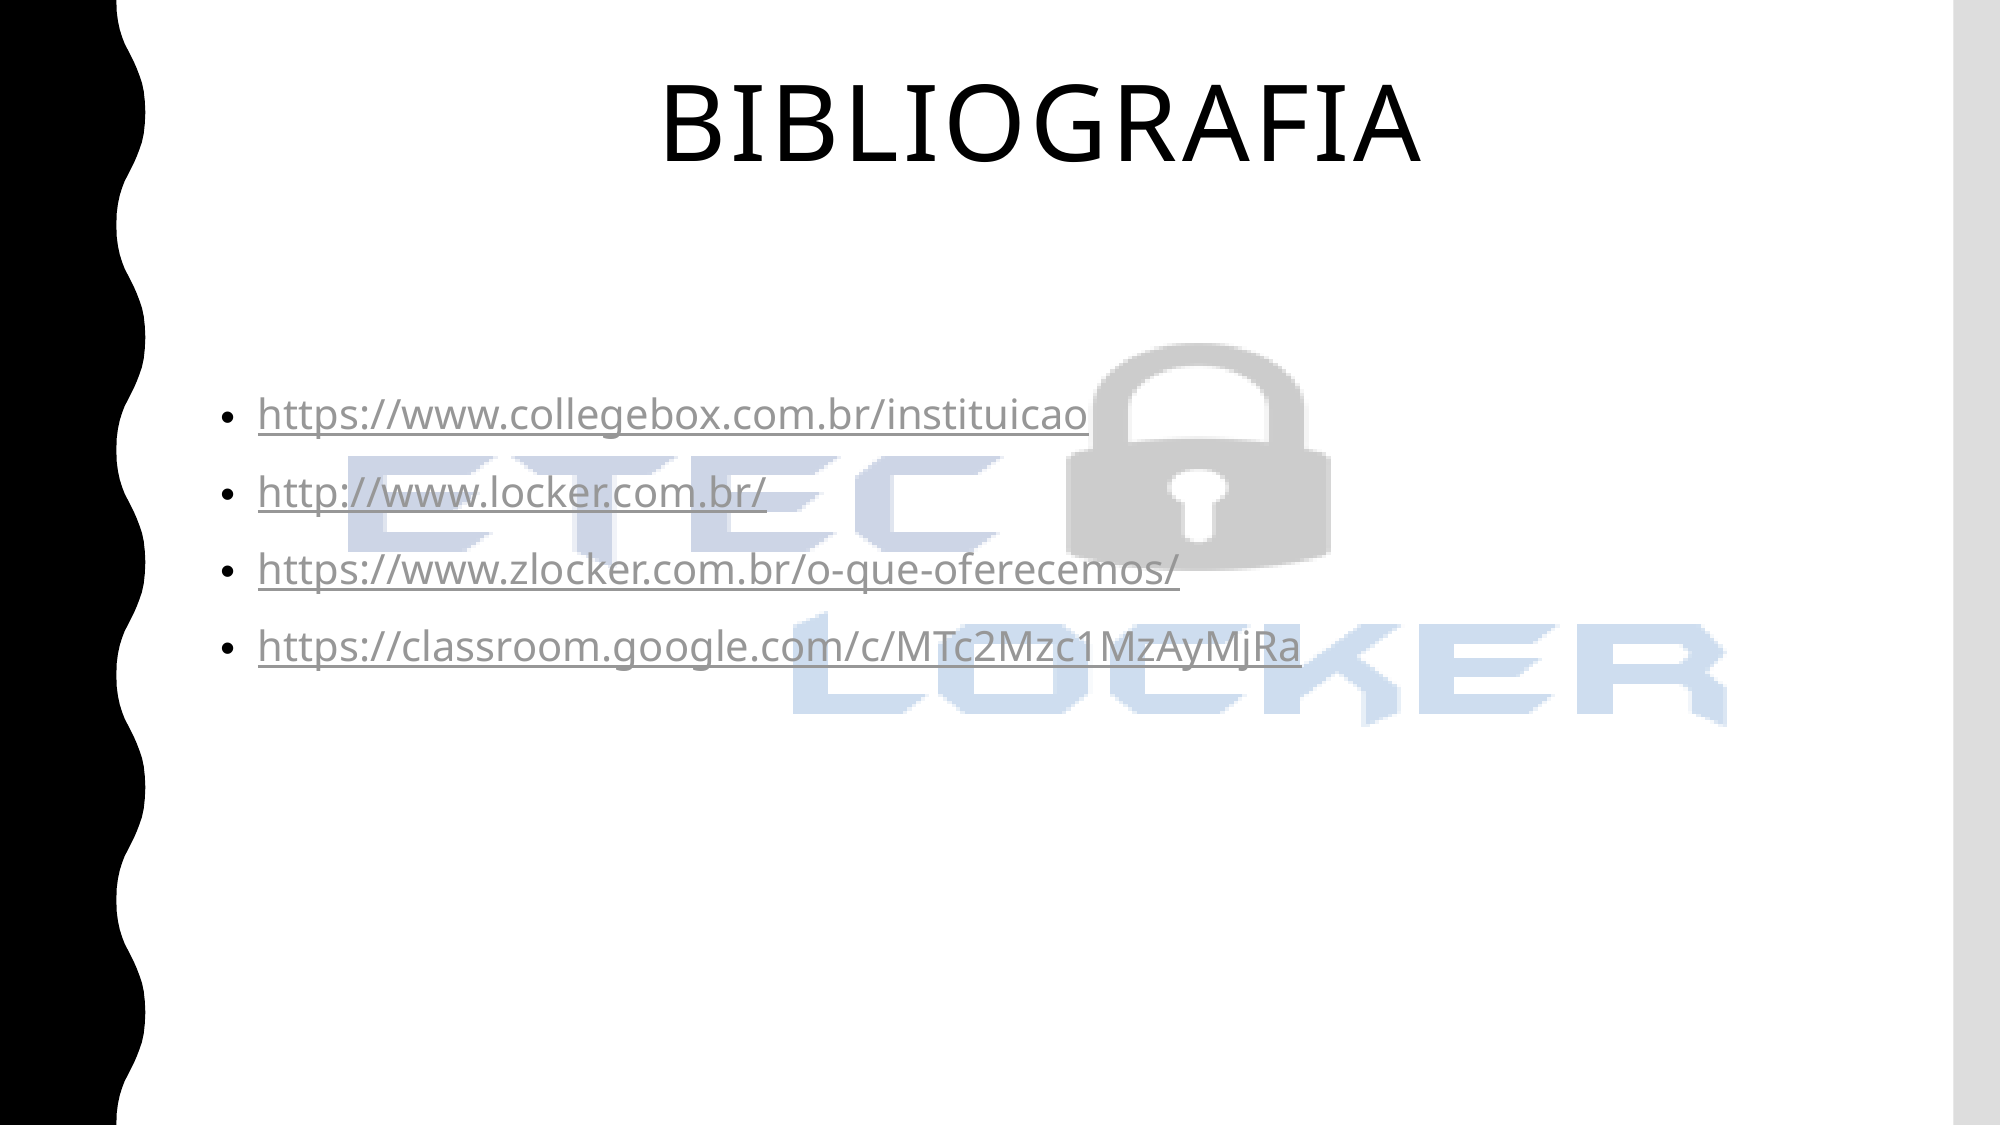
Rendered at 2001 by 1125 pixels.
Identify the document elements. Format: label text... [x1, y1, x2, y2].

title Bibliografia [205, 62, 1875, 308]
list https://www.collegebox.com.br/instituicao http://www.locker.com.br/ https://www.zlocker.com.br/o-que-oferecemos/ https://classroom.google.com/c/MTc2Mzc1MzAyMjRa [205, 375, 1875, 965]
